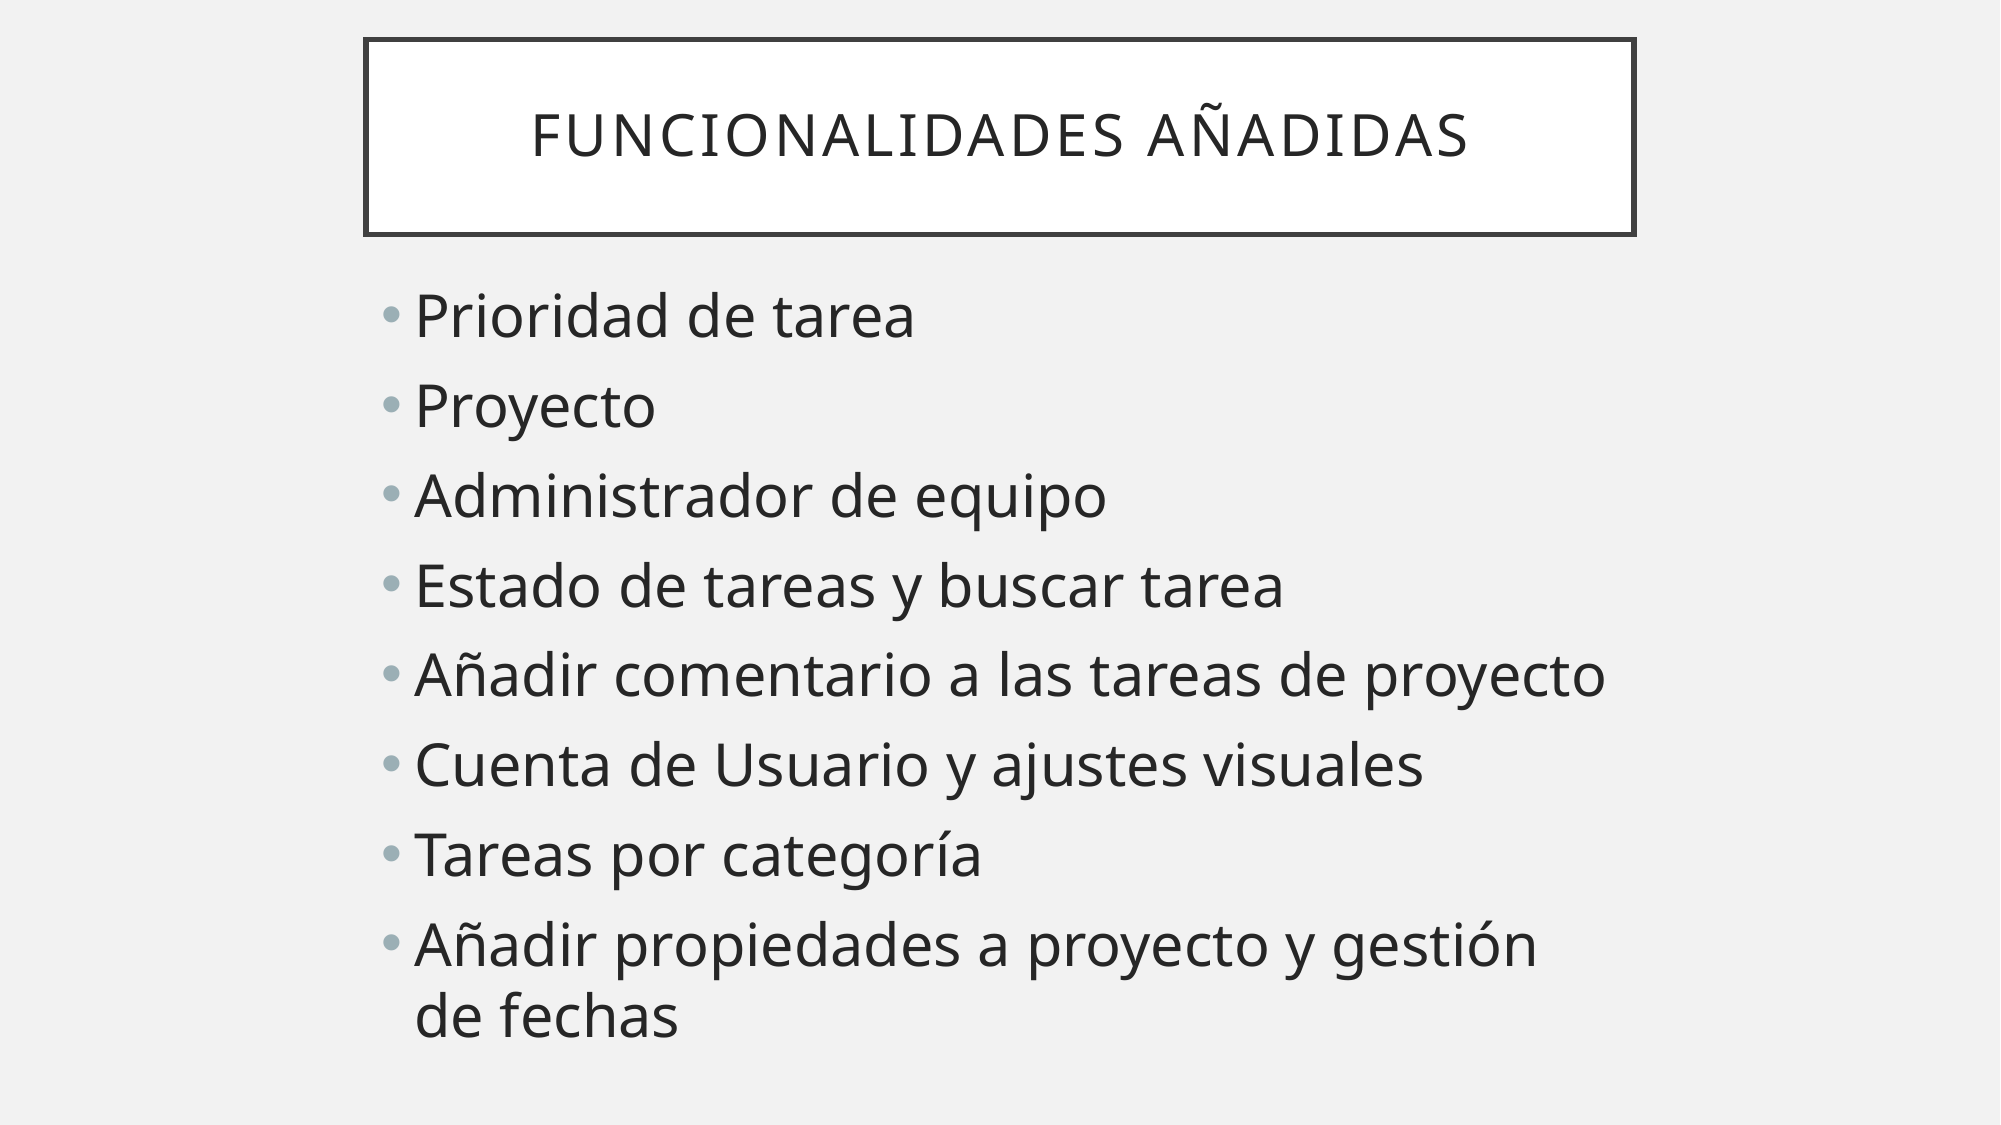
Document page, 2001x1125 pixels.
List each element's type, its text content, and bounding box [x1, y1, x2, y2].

list Prioridad de tarea Proyecto Administrador de equipo Estado de tareas y buscar tarea Añadir comentario a las tareas de proyecto Cuenta de Usuario y ajustes visuales Tareas por categoría Añadir propiedades a proyecto y gestión de fechas [366, 270, 1634, 1086]
title Funcionalidades añadidas [363, 37, 1637, 237]
